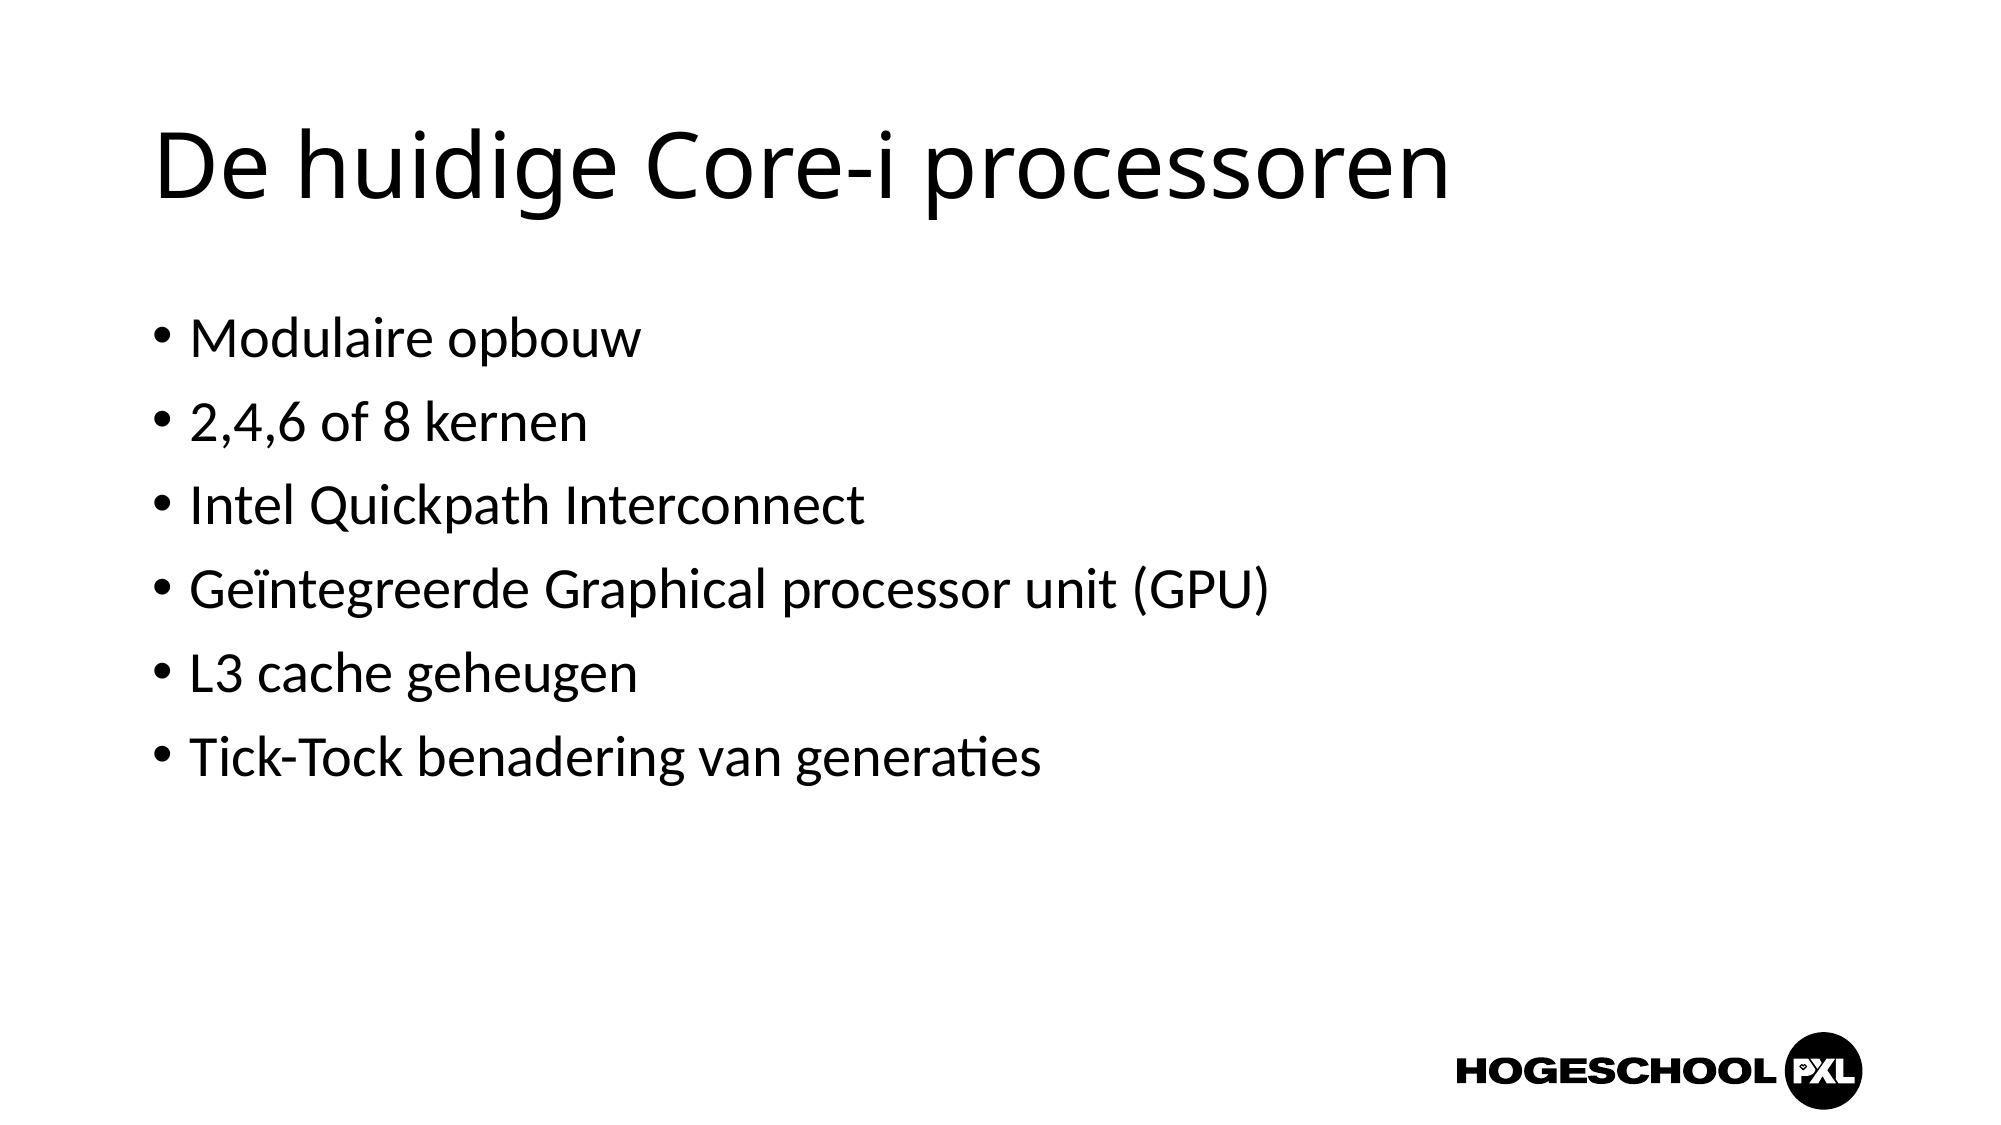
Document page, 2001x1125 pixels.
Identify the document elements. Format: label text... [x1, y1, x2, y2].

title De huidige Core-i processoren [137, 59, 1863, 278]
list Modulaire opbouw 2,4,6 of 8 kernen Intel Quickpath Interconnect Geïntegreerde Graphical processor unit (GPU) L3 cache geheugen Tick-Tock benadering van generaties [137, 299, 1863, 1014]
